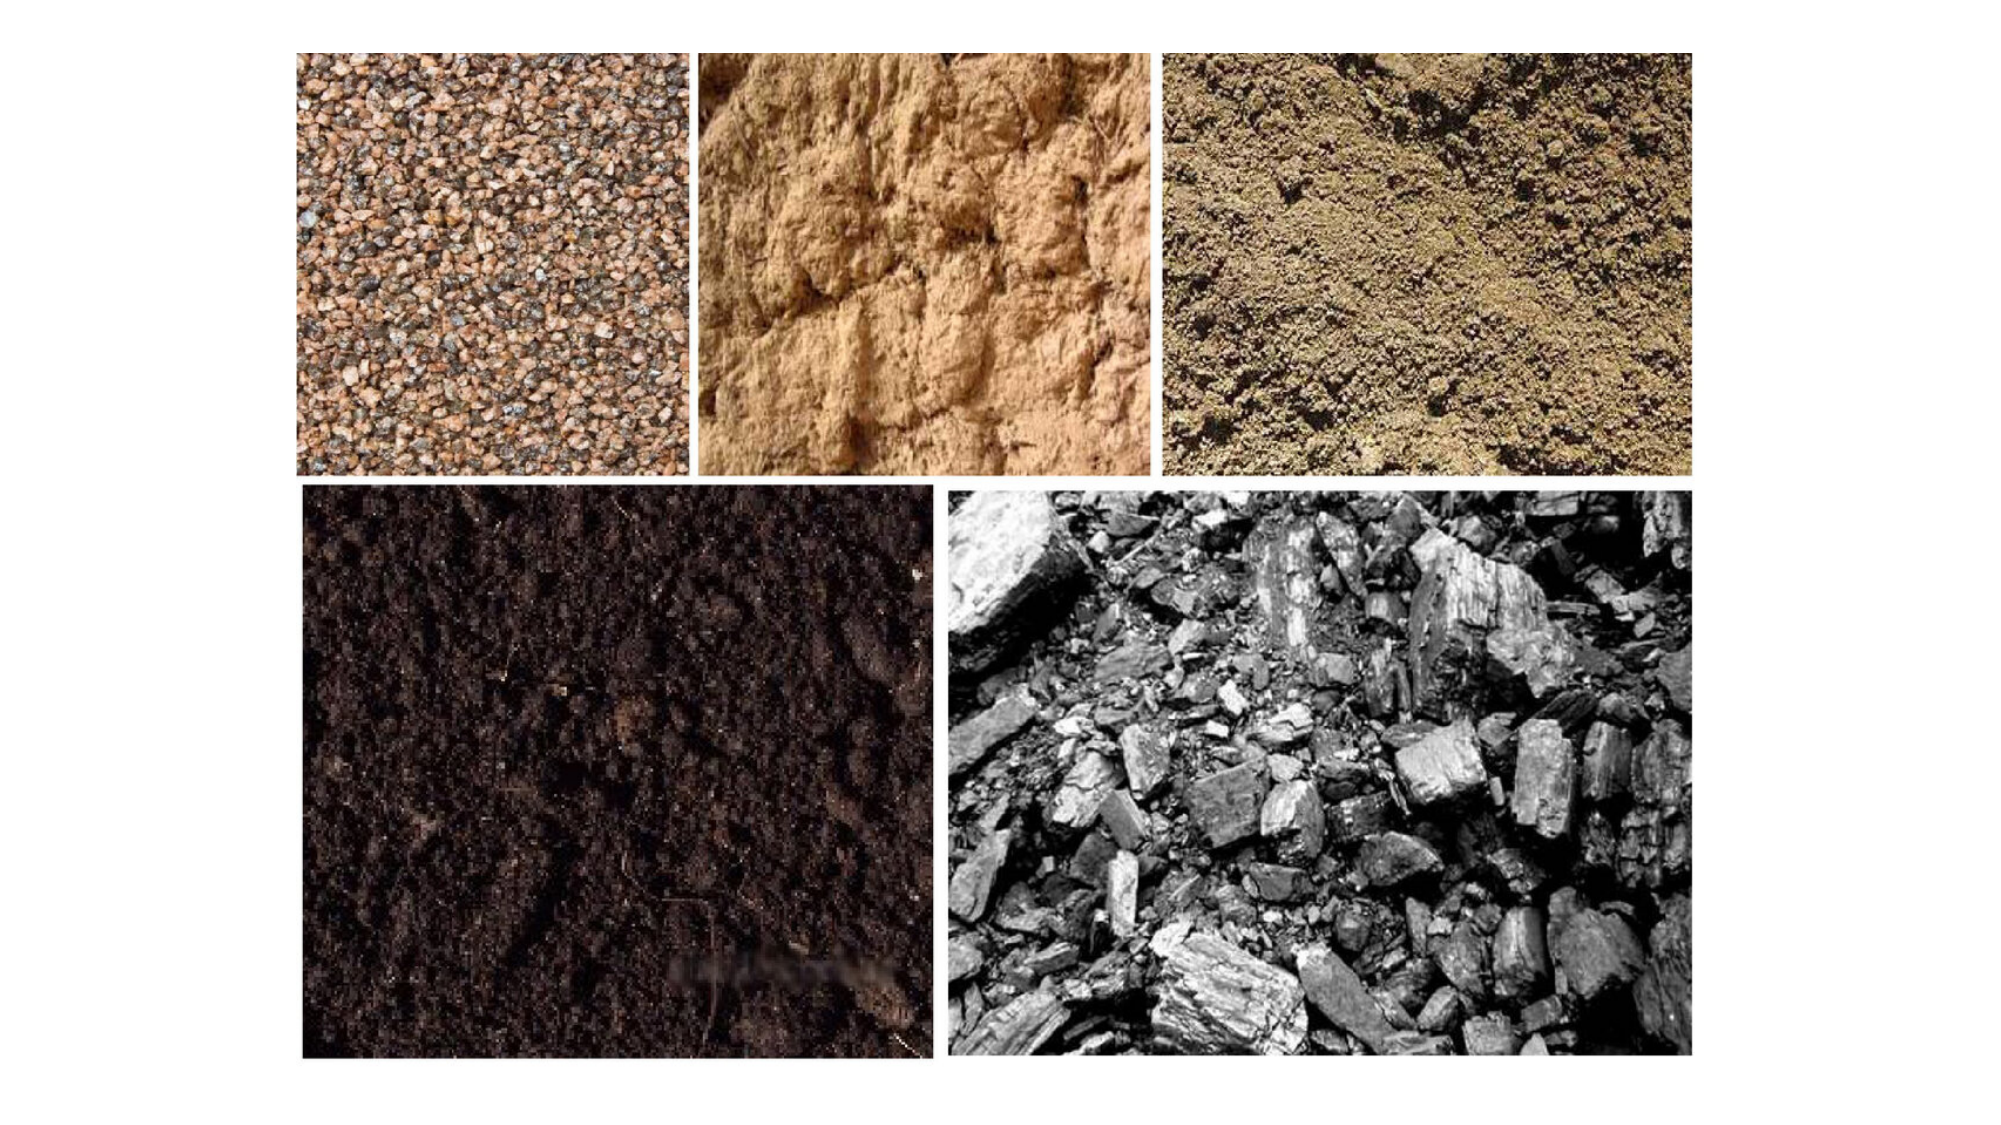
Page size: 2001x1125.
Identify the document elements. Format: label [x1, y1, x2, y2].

list [296, 52, 1704, 1072]
